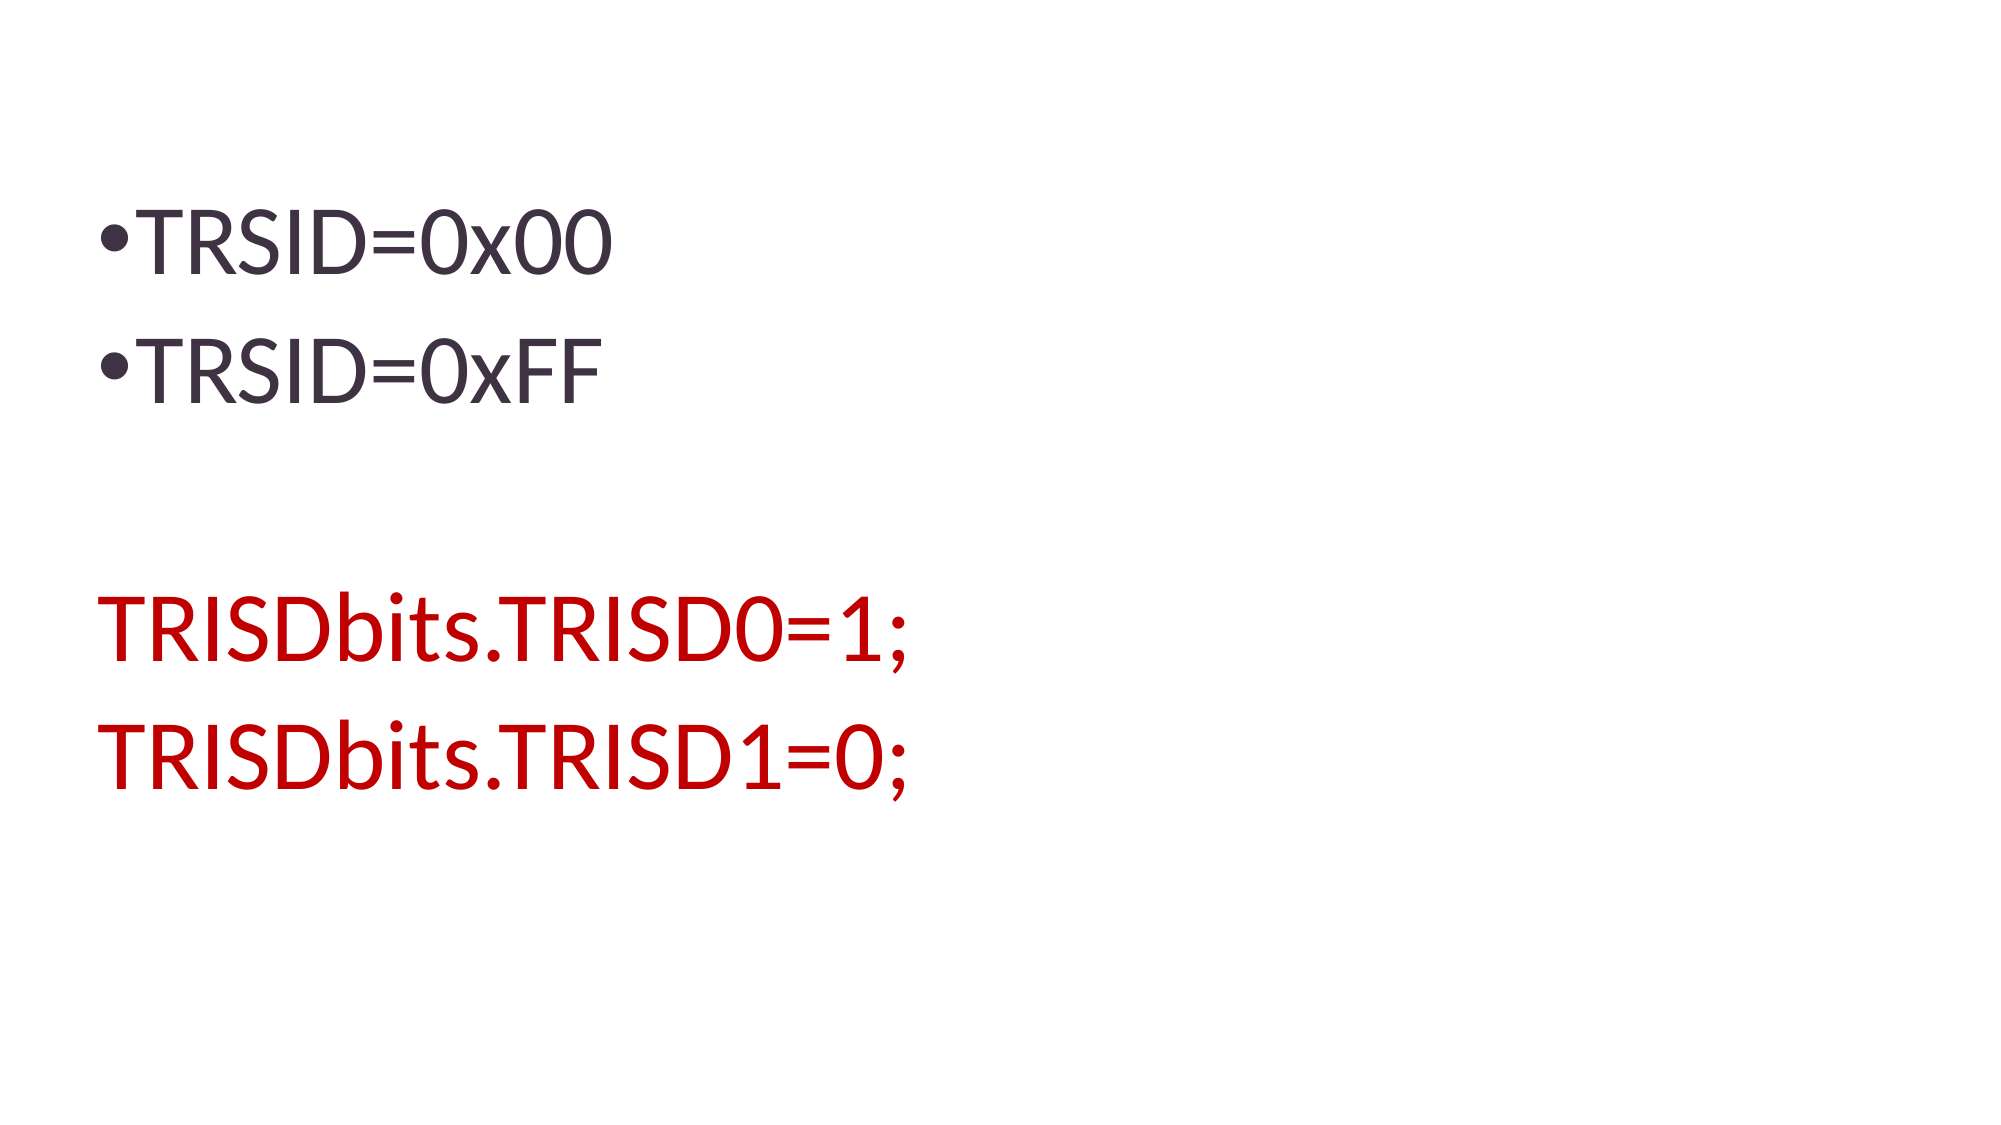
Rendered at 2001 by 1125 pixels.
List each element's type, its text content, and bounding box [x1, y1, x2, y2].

list TRSID=0x00 TRSID=0xFF TRISDbits.TRISD0=1; TRISDbits.TRISD1=0; [82, 181, 1808, 847]
